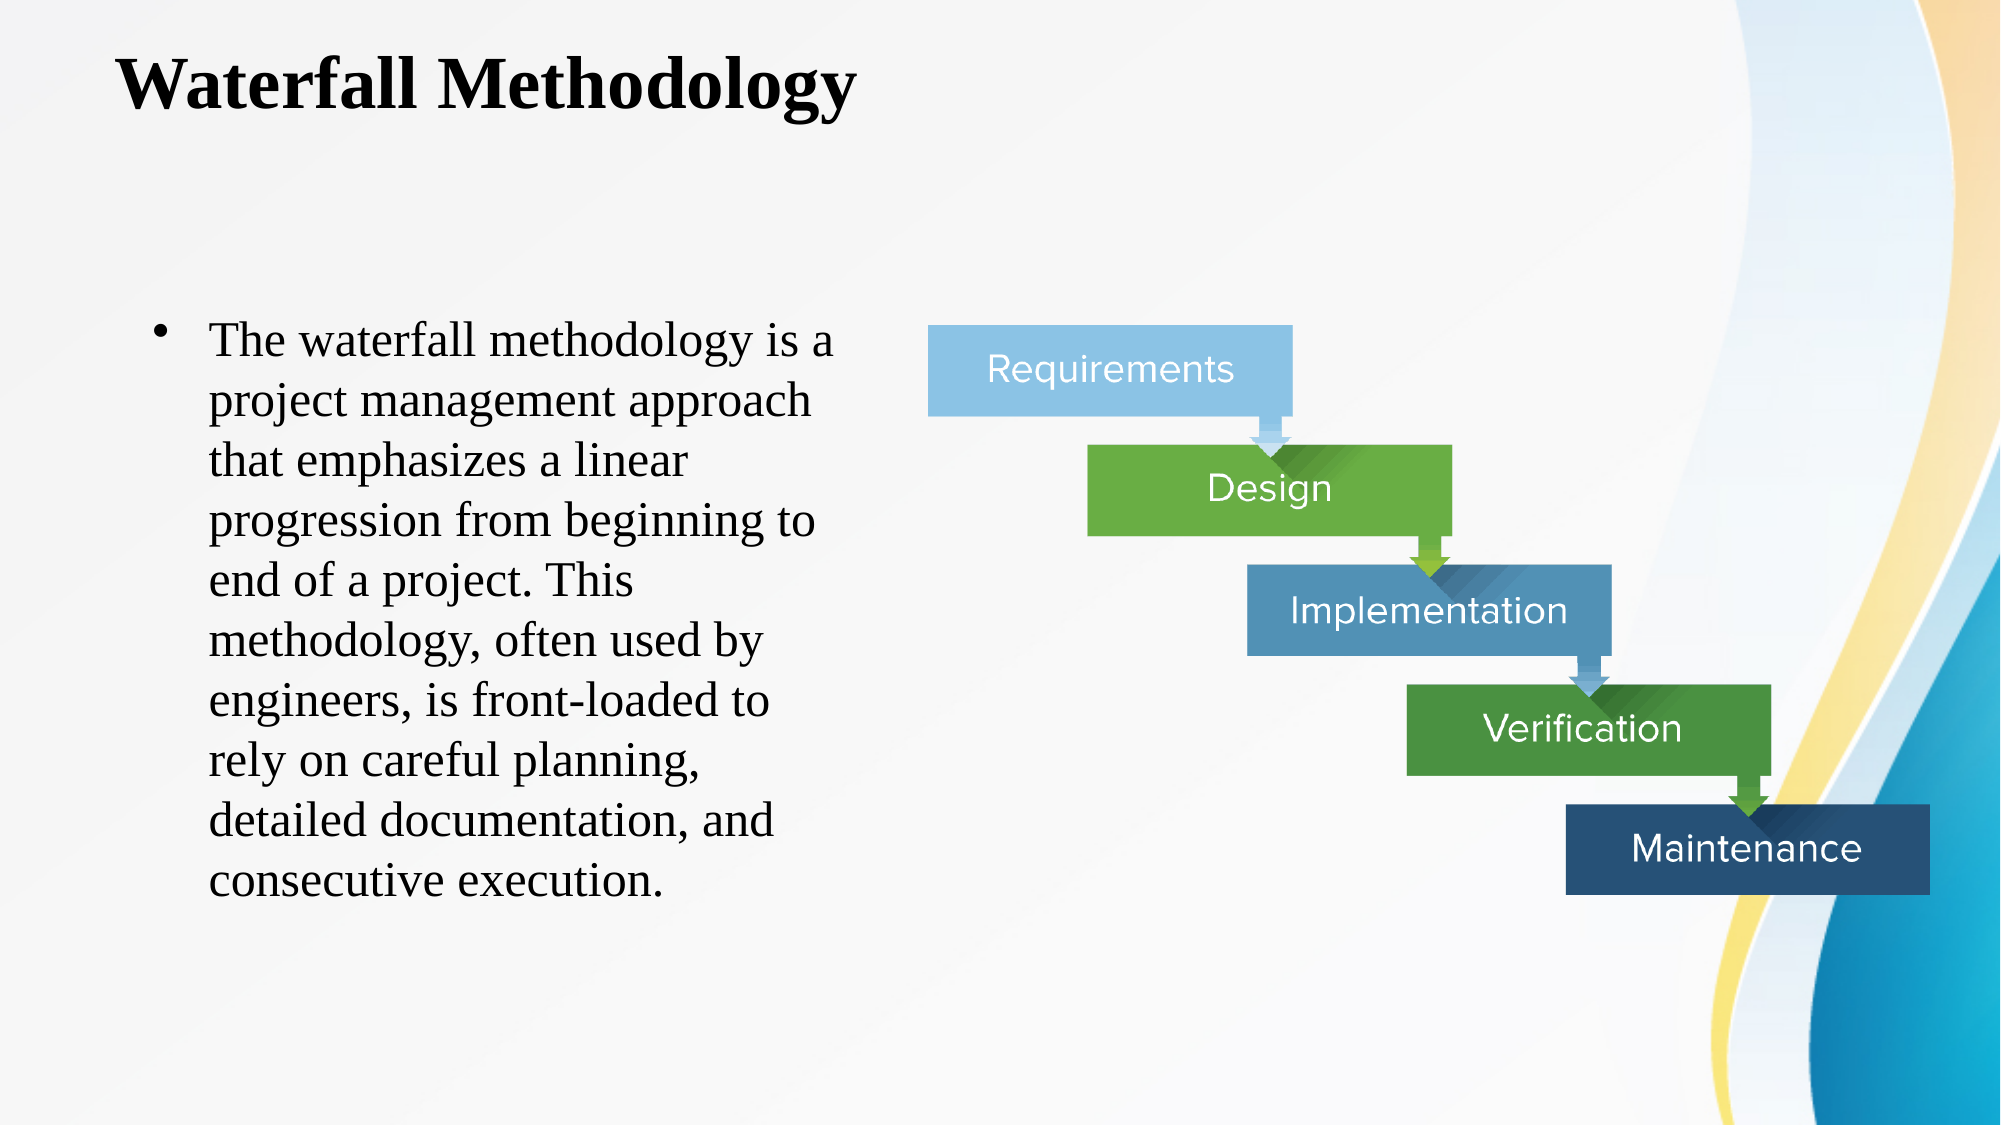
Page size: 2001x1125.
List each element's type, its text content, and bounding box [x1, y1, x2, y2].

list The waterfall methodology is a project management approach that emphasizes a linear progression from beginning to end of a project. This methodology, often used by engineers, is front-loaded to rely on careful planning, detailed documentation, and consecutive execution. [137, 299, 863, 1014]
picture [0, 0, 2001, 1125]
title Waterfall Methodology [99, 30, 1901, 127]
